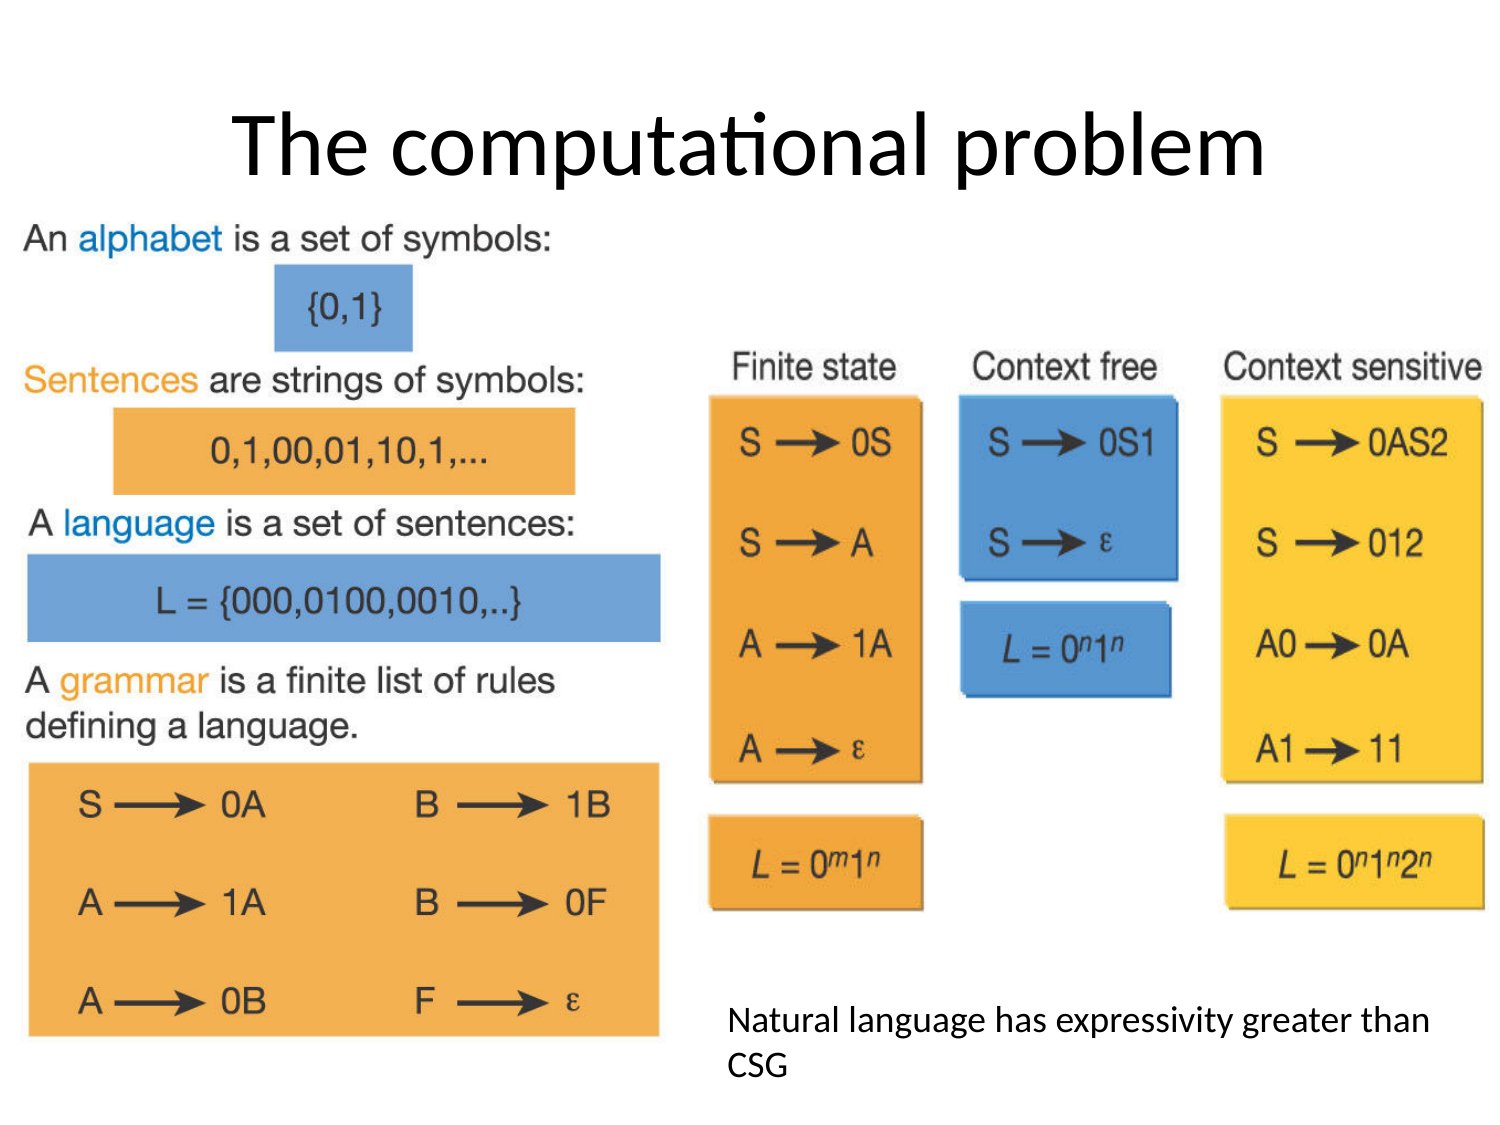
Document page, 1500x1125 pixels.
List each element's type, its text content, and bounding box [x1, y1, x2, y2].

picture [687, 324, 1500, 924]
title The computational problem [75, 45, 1425, 233]
picture [12, 212, 676, 1050]
text_box Natural language has expressivity greater than CSG [712, 987, 1450, 1093]
